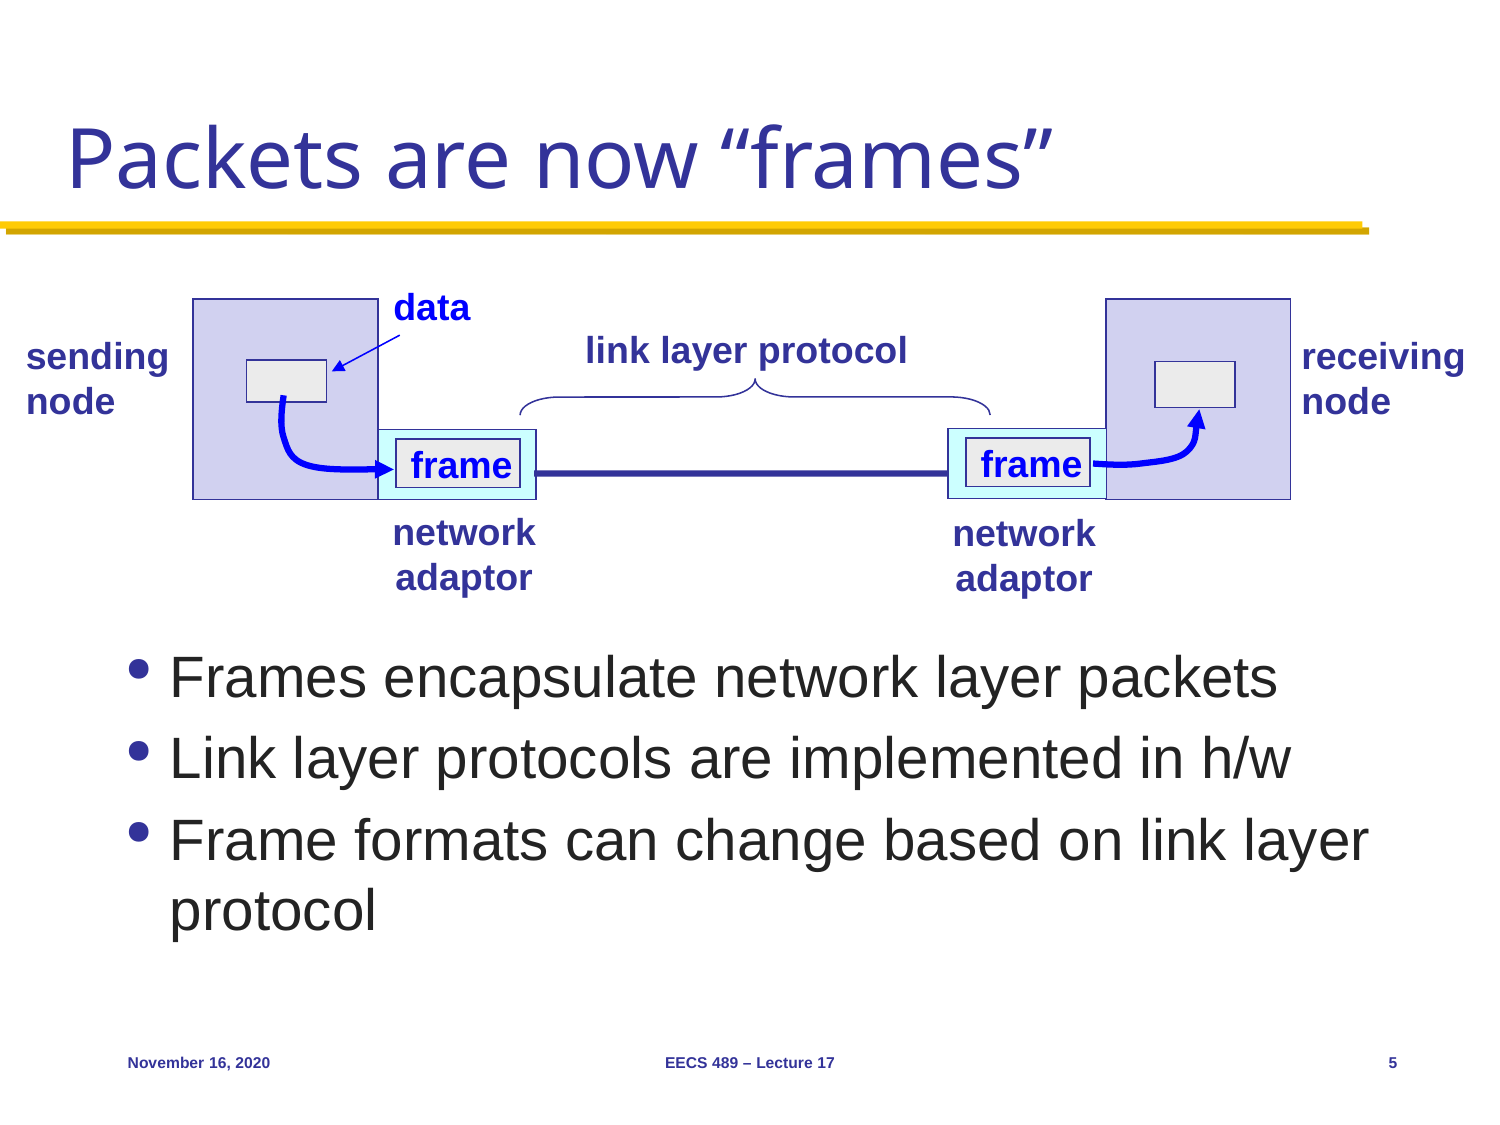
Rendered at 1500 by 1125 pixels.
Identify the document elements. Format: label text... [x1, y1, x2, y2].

text_box [1155, 361, 1236, 408]
slide_number 5 [1312, 1024, 1413, 1101]
text_box [1105, 299, 1291, 500]
text_box sending node [10, 324, 185, 430]
list Frames encapsulate network layer packets Link layer protocols are implemented in h/w Frame formats can change based on link layer protocol [112, 631, 1413, 988]
text_box [520, 379, 991, 416]
text_box [331, 335, 400, 372]
text_box [246, 360, 327, 403]
text_box data [378, 274, 486, 335]
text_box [377, 429, 537, 500]
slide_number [112, 1024, 426, 1101]
text_box [281, 395, 372, 470]
text_box [193, 299, 378, 500]
text_box network adaptor [937, 501, 1112, 607]
title Packets are now “frames” [49, 24, 1451, 213]
footer EECS 489 – Lecture 17 [512, 1024, 988, 1101]
text_box link layer protocol [570, 318, 924, 379]
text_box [947, 428, 1107, 499]
text_box network adaptor [377, 500, 552, 606]
text_box [1111, 409, 1204, 465]
text_box receiving node [1286, 324, 1481, 430]
